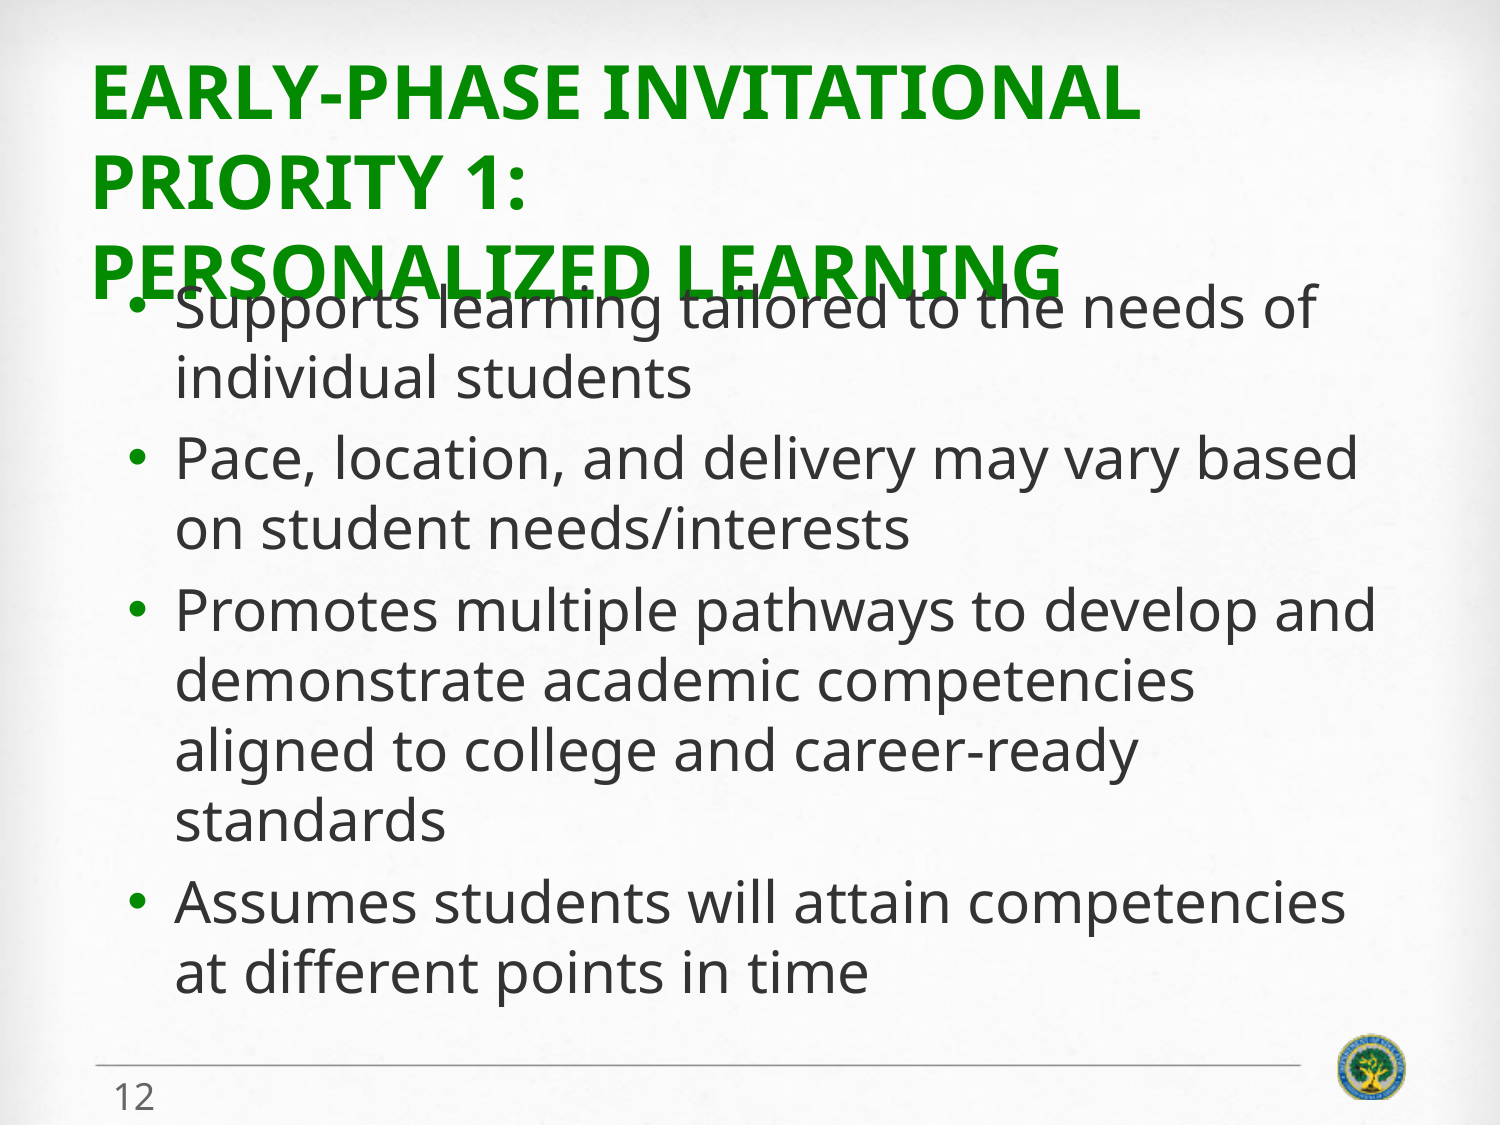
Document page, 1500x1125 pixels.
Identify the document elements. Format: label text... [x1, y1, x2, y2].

picture [0, 0, 1500, 1125]
slide_number 12 [112, 1065, 200, 1125]
list Supports learning tailored to the needs of individual students Pace, location, and delivery may vary based on student needs/interests Promotes multiple pathways to develop and demonstrate academic competencies aligned to college and career-ready standards Assumes students will attain competencies at different points in time [75, 262, 1425, 943]
title Early-PHASE Invitational PRIORITY 1: Personalized learning [75, 37, 1425, 130]
